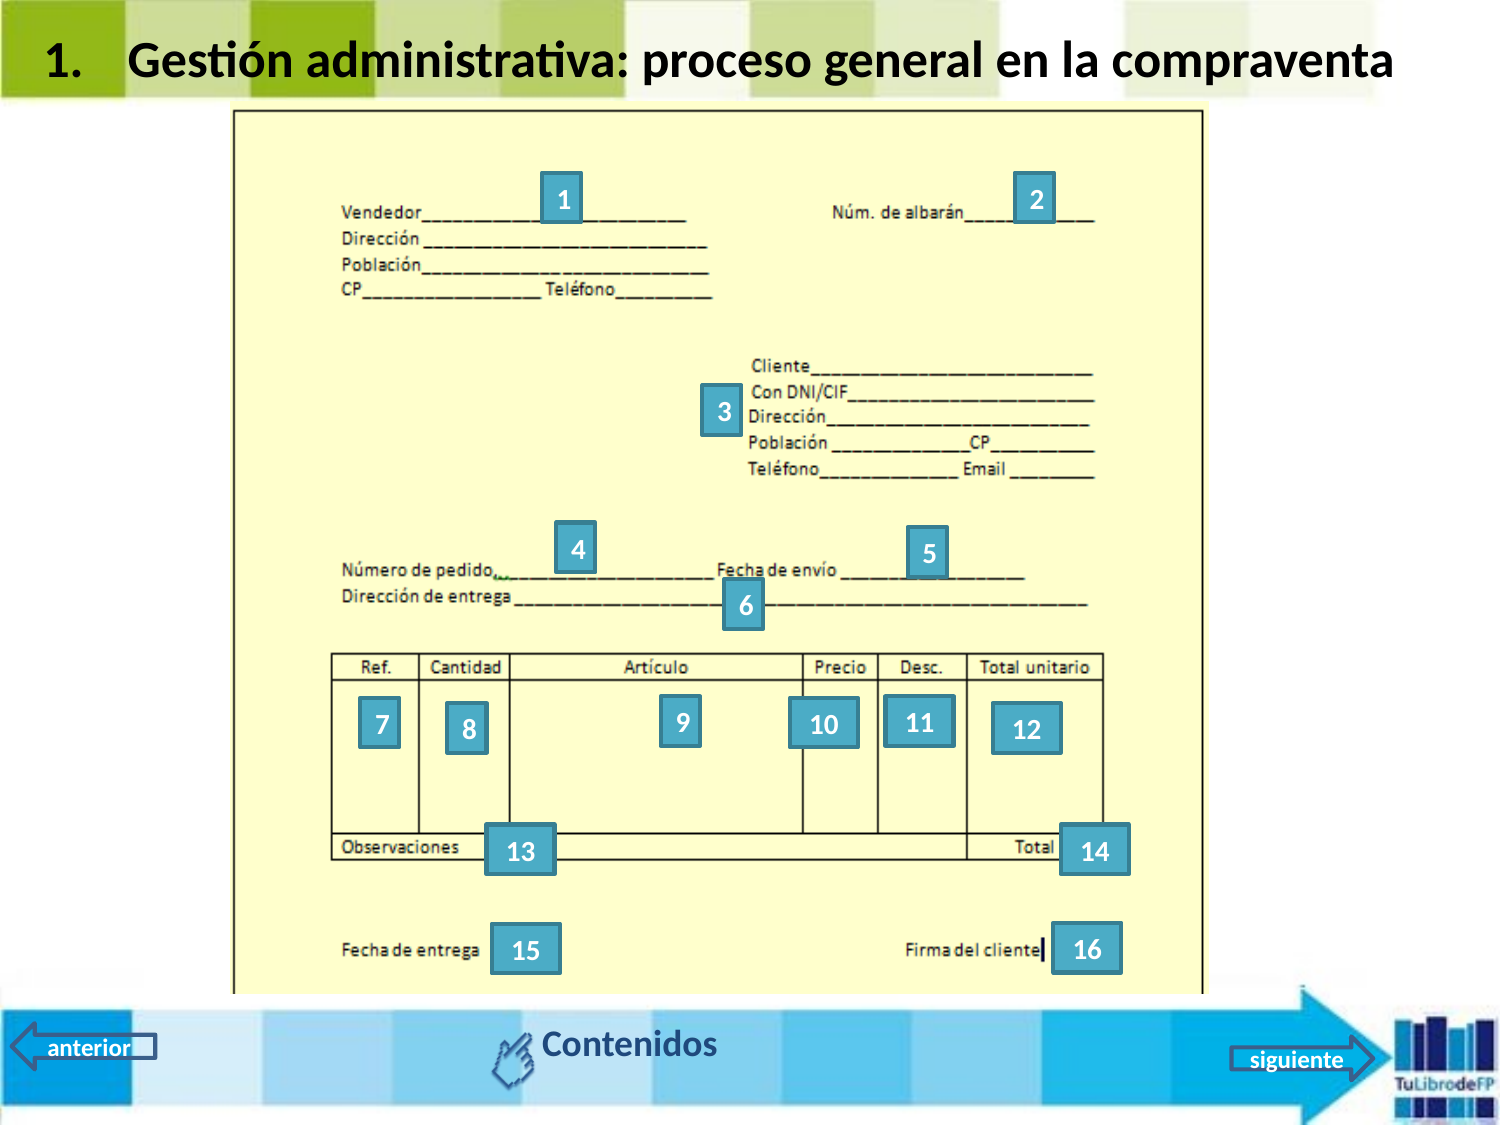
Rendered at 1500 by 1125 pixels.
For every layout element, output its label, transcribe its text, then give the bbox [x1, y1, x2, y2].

text_box anterior [9, 1021, 158, 1072]
text_box Contenidos [527, 1011, 744, 1072]
picture [0, 0, 1500, 1125]
text_box siguiente [1229, 1034, 1376, 1083]
text_box Gestión administrativa: proceso general en la compraventa [28, 0, 1500, 114]
